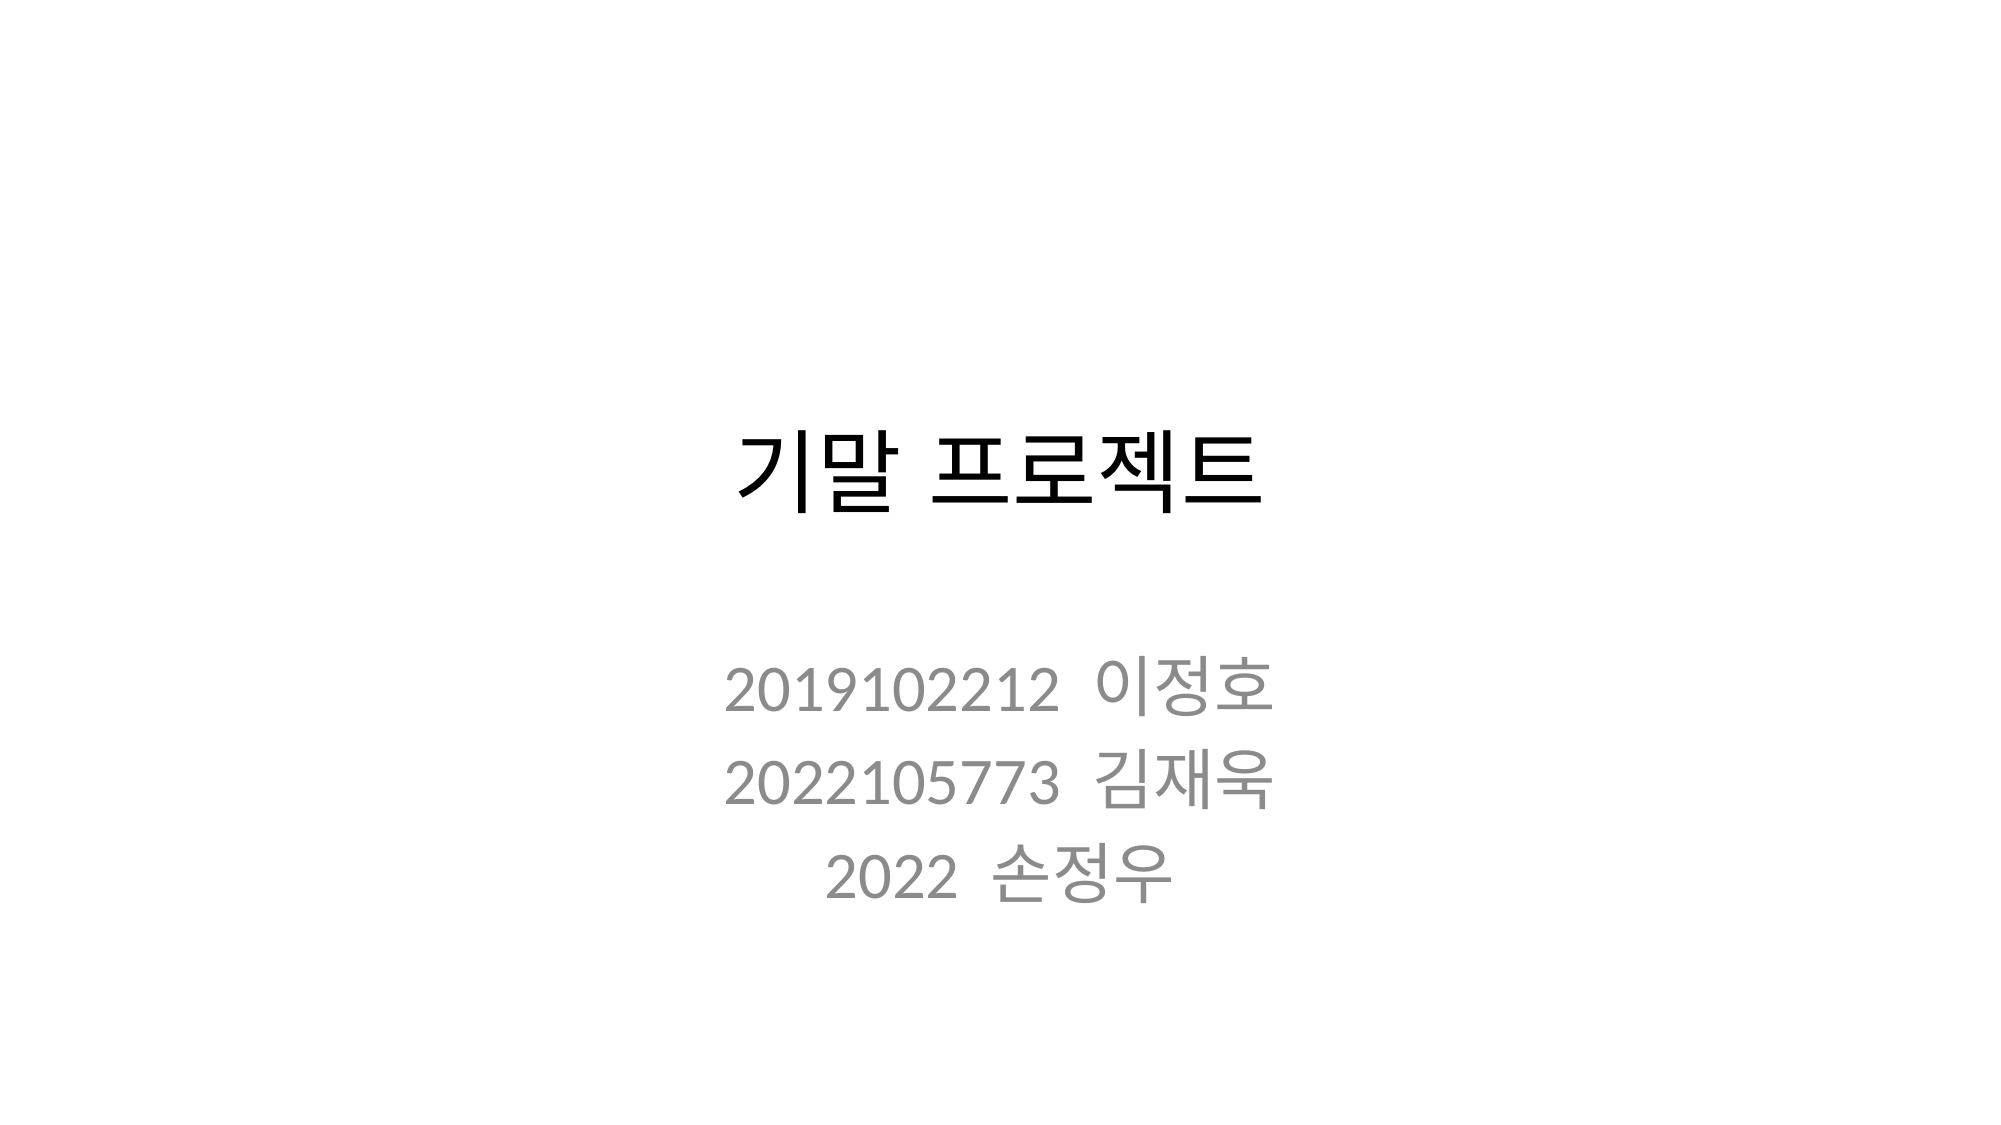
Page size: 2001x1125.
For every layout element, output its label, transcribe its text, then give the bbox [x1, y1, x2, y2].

title 기말 프로젝트 [150, 349, 1850, 591]
subtitle 2019102212 이정호 2022105773 김재욱 2022 손정우 [300, 637, 1700, 925]
